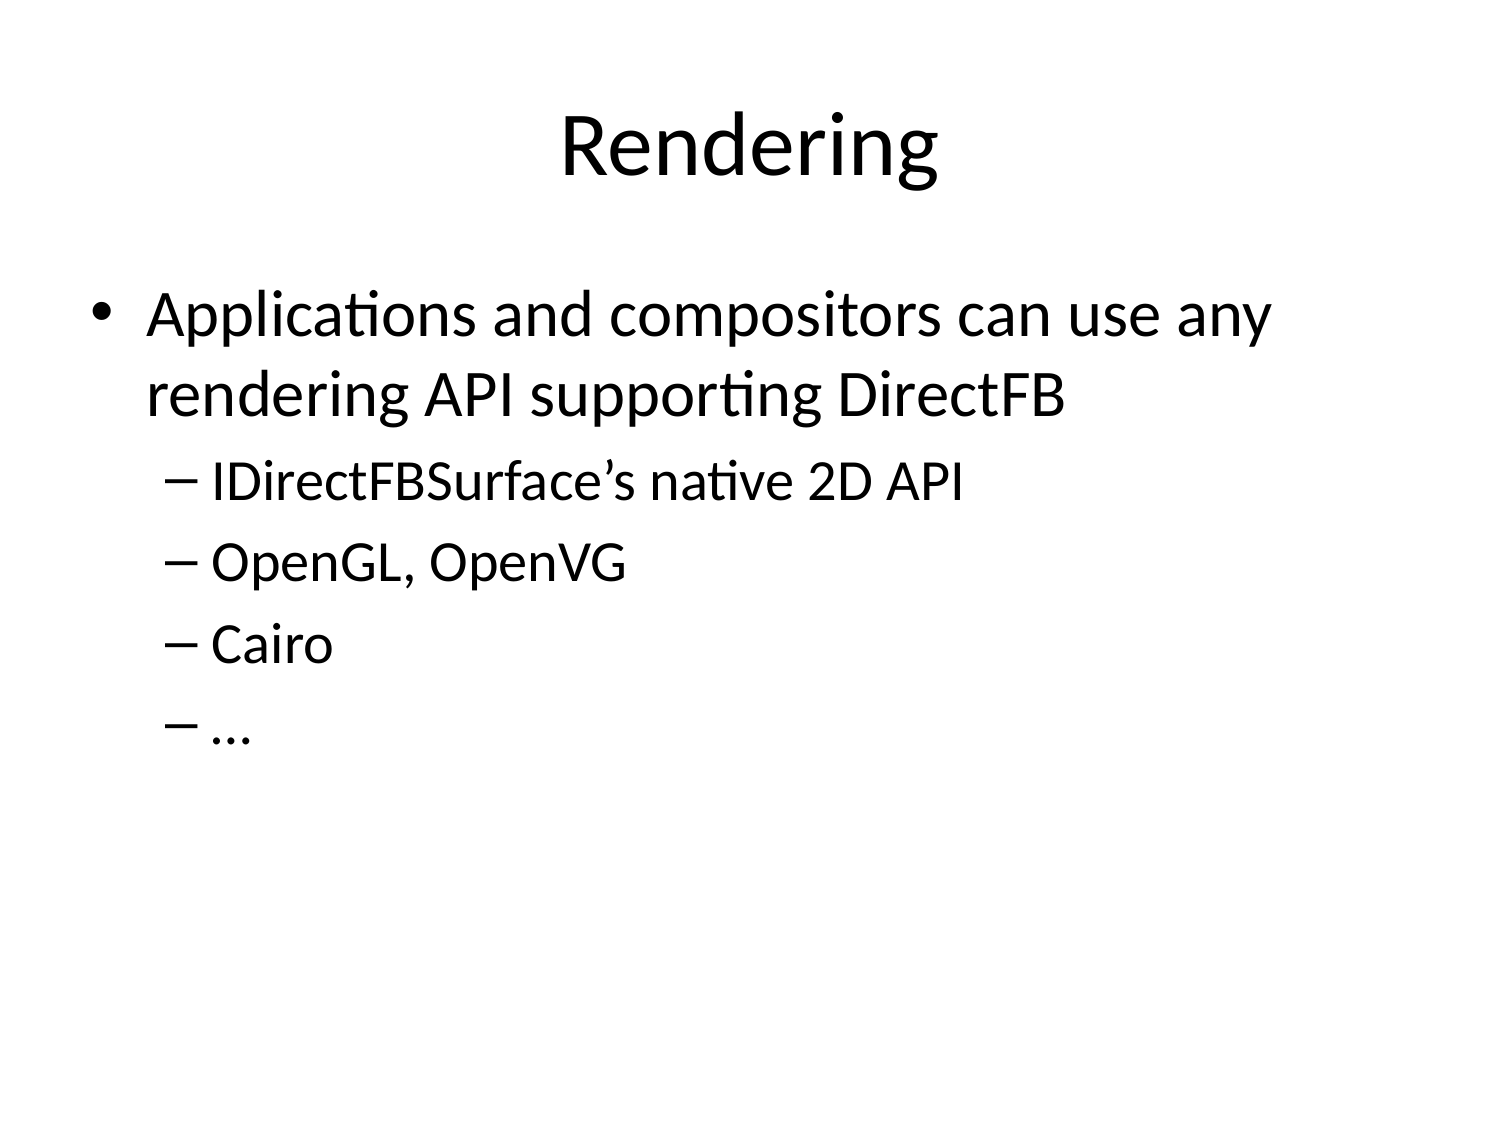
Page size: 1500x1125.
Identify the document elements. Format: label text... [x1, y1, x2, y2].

list Applications and compositors can use any rendering API supporting DirectFB IDirectFBSurface’s native 2D API OpenGL, OpenVG Cairo … [75, 262, 1425, 1005]
title Rendering [75, 45, 1425, 233]
